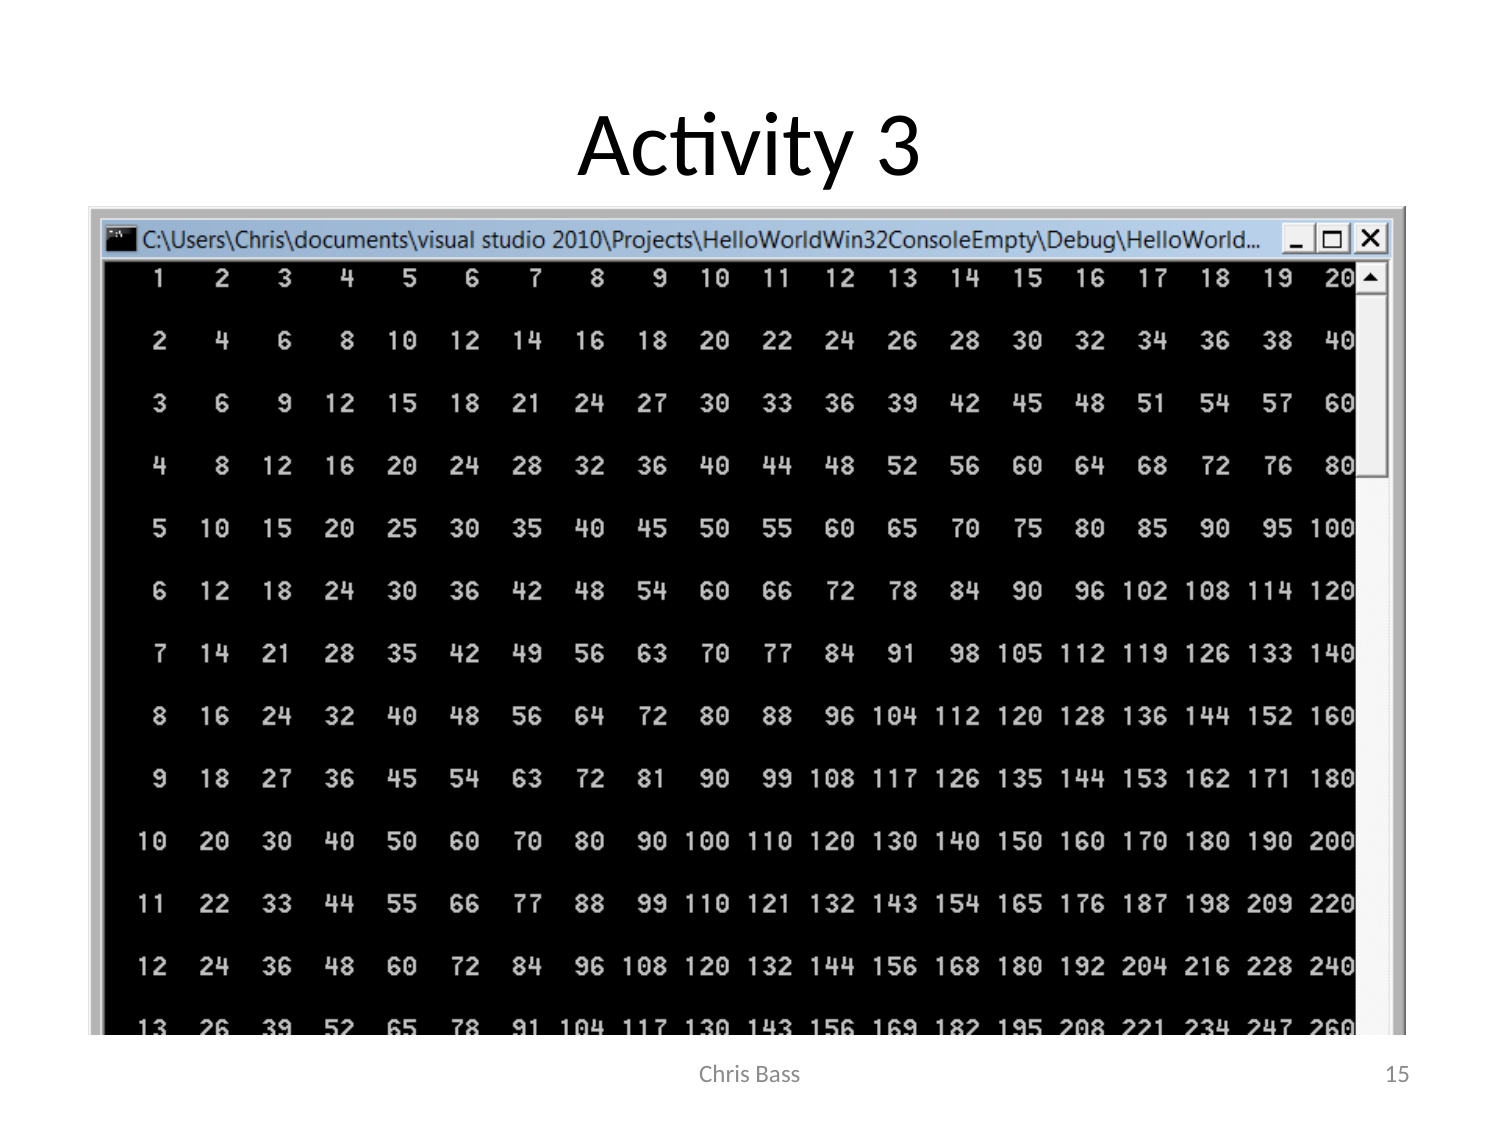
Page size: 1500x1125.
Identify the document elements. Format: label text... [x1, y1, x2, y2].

picture [88, 206, 1406, 1036]
title Activity 3 [75, 45, 1425, 233]
footer Chris Bass [512, 1044, 988, 1103]
slide_number 15 [1074, 1042, 1425, 1103]
